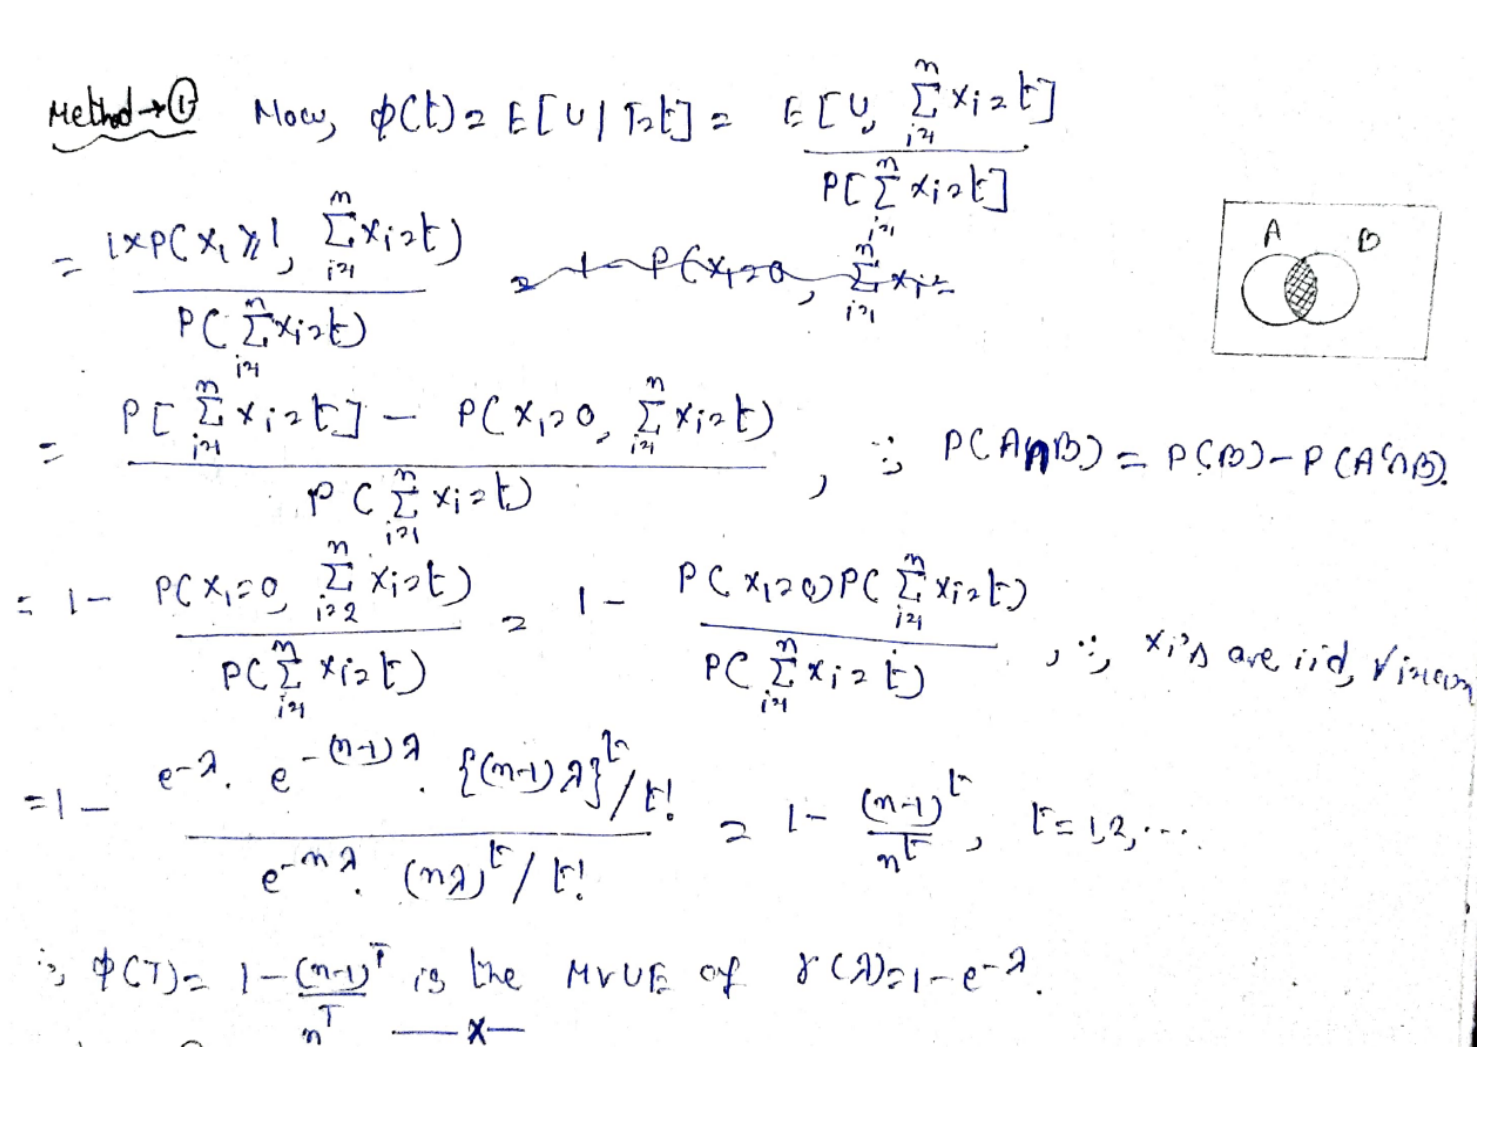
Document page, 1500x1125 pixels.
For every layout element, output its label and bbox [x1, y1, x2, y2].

picture [5, 54, 1477, 1047]
